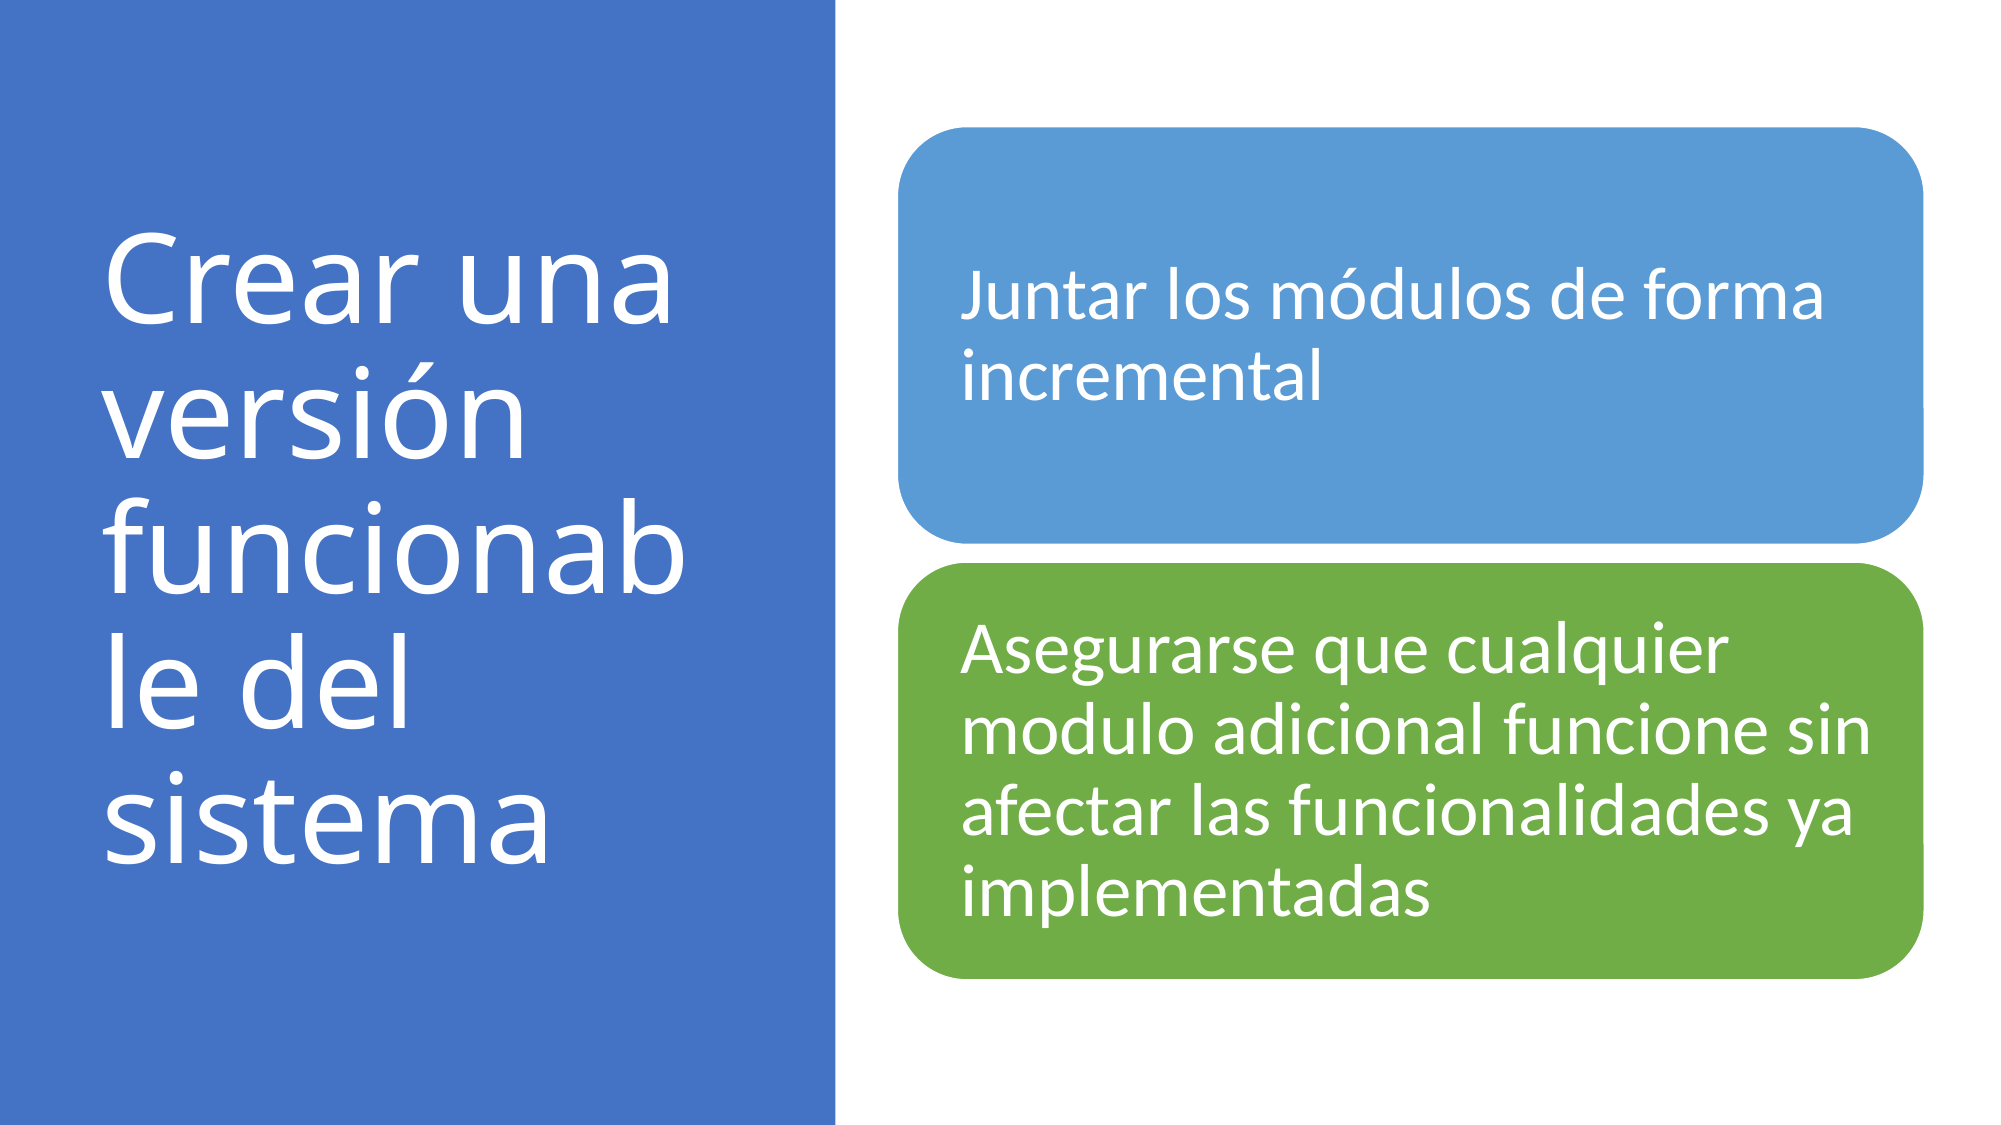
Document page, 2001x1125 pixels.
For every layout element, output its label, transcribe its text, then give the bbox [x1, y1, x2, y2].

text_box [0, 0, 836, 1125]
title Crear una versión funcionable del sistema [86, 101, 711, 1005]
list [897, 101, 1925, 1005]
